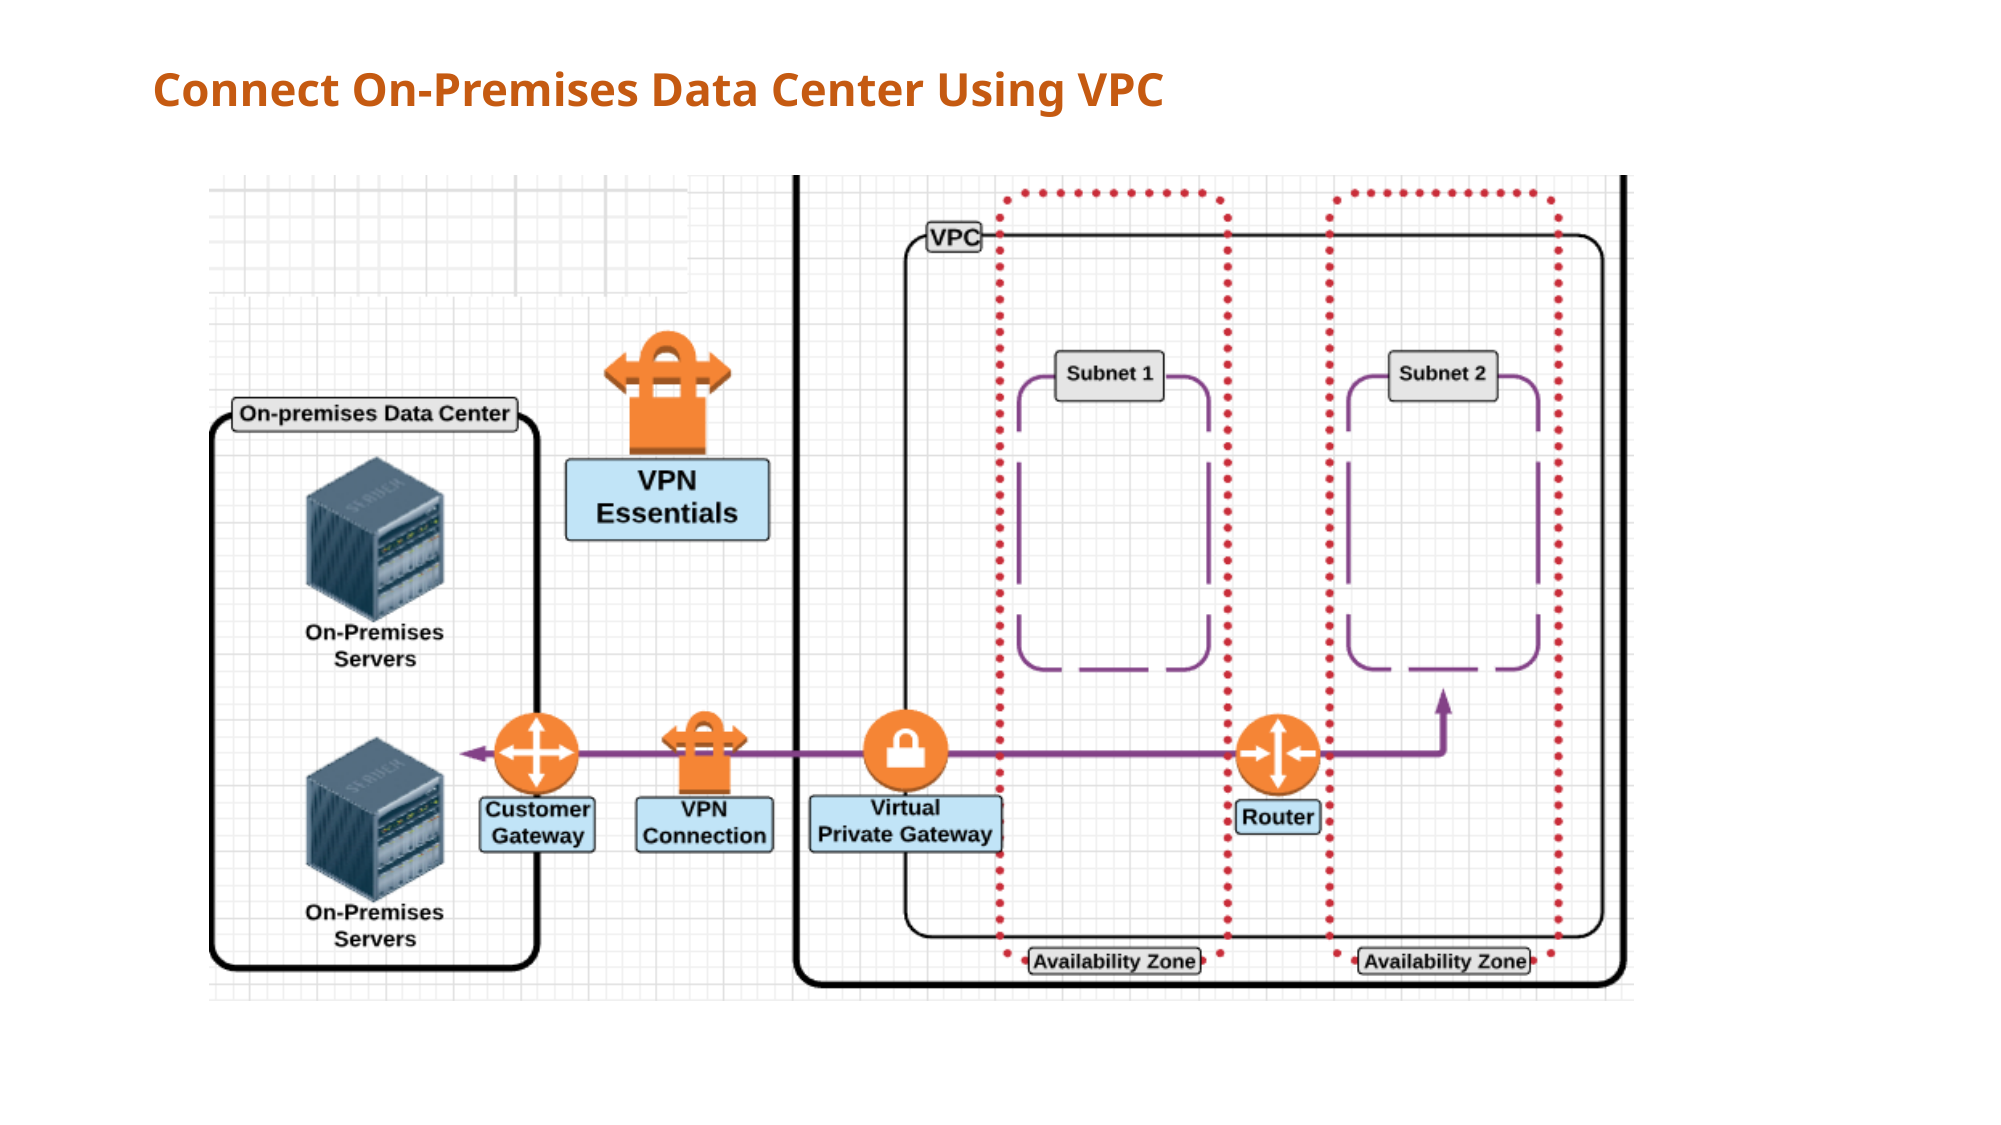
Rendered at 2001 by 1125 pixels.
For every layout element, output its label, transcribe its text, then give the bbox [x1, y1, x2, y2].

title Connect On-Premises Data Center Using VPC [137, 59, 1863, 125]
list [209, 175, 1634, 1001]
